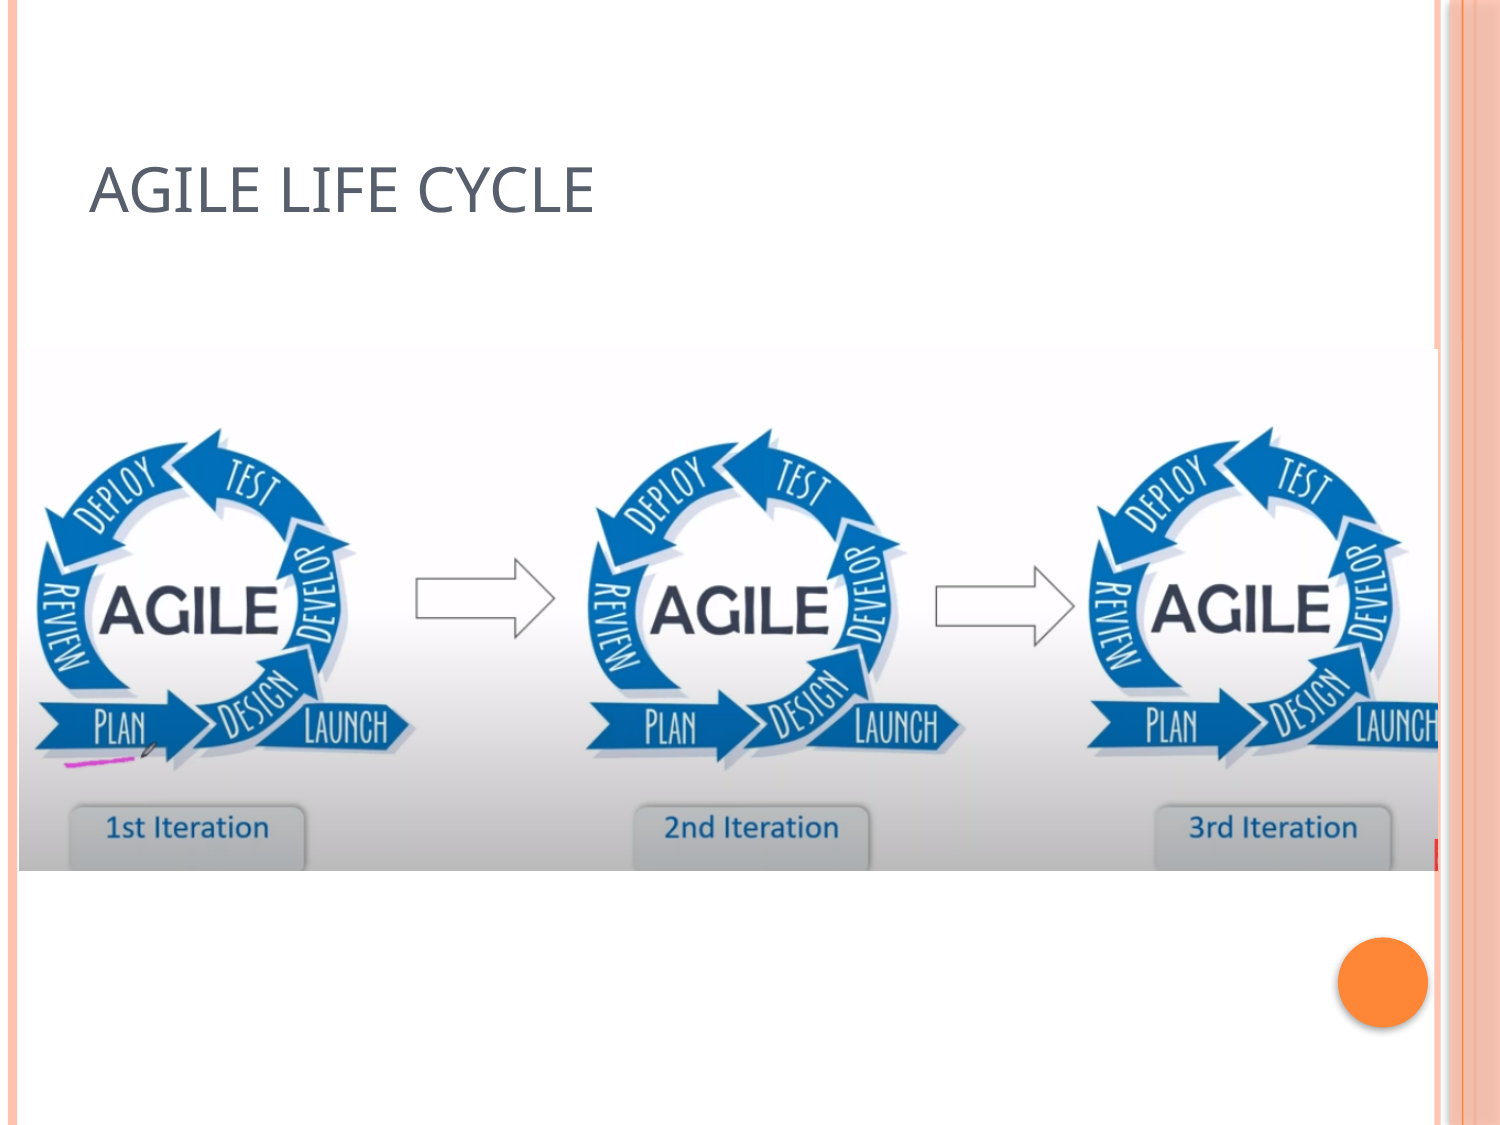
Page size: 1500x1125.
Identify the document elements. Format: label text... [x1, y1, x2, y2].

title Agile Life Cycle [75, 45, 1300, 233]
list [18, 349, 1438, 871]
